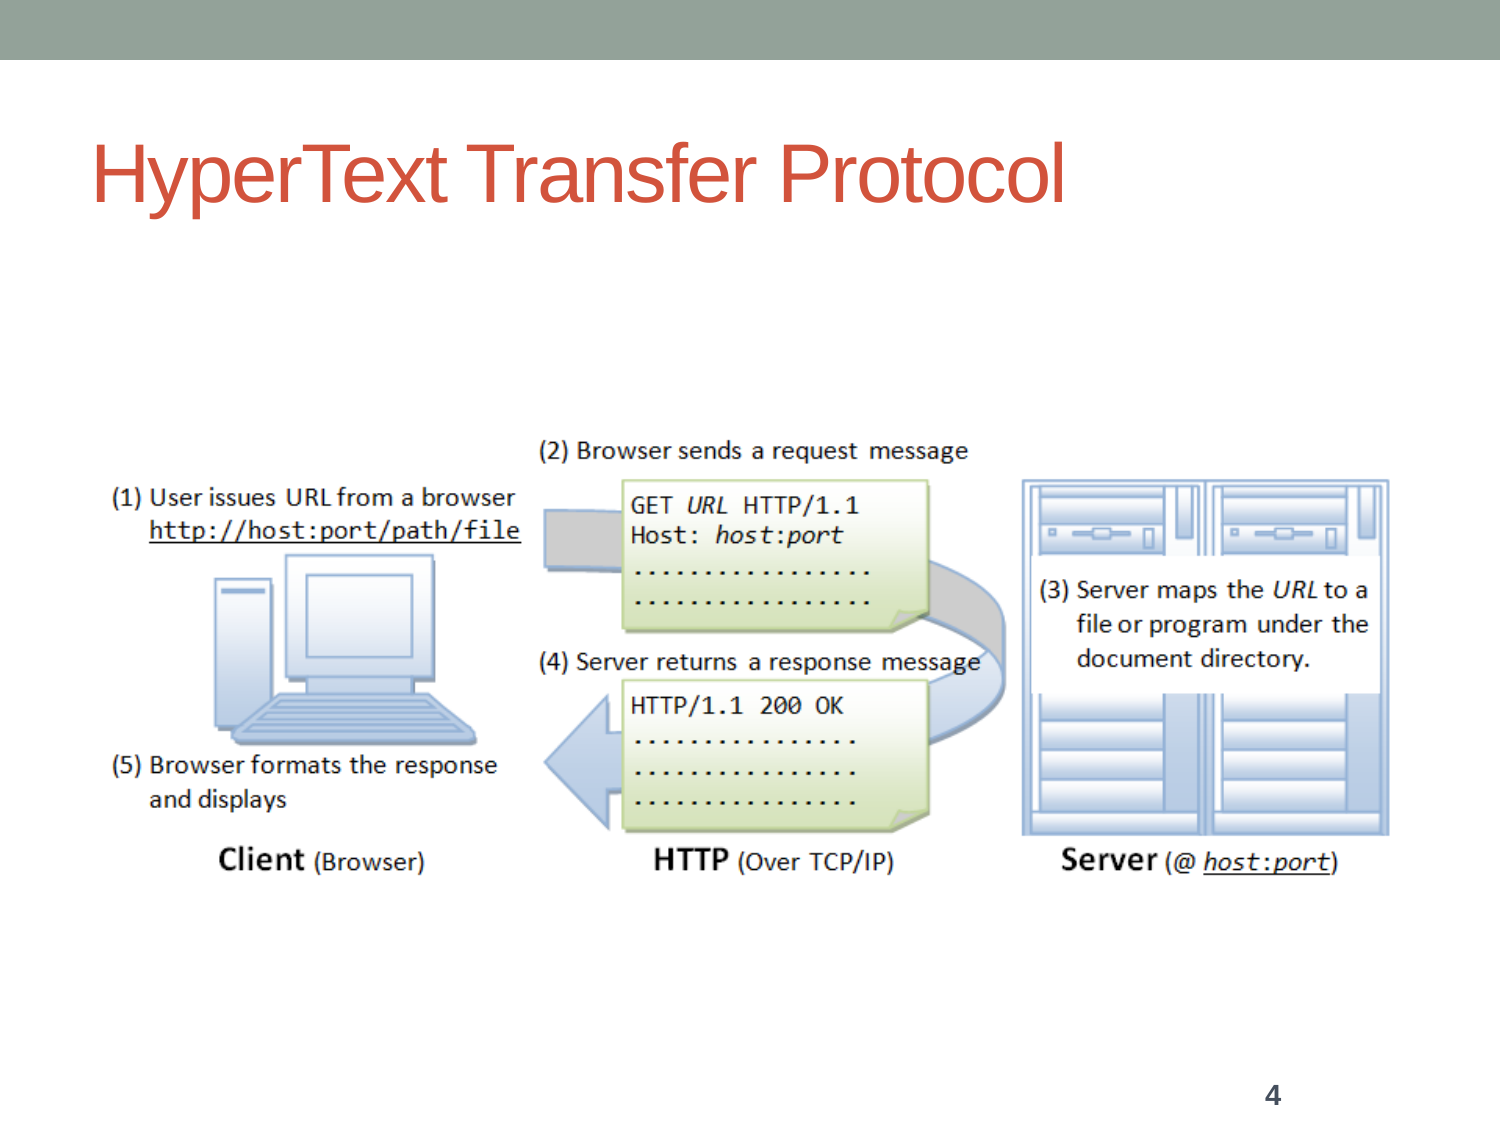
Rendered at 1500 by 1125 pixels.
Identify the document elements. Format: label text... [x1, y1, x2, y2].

slide_number 4 [1250, 1066, 1425, 1121]
title HyperText Transfer Protocol [75, 87, 1425, 250]
picture [104, 430, 1396, 894]
